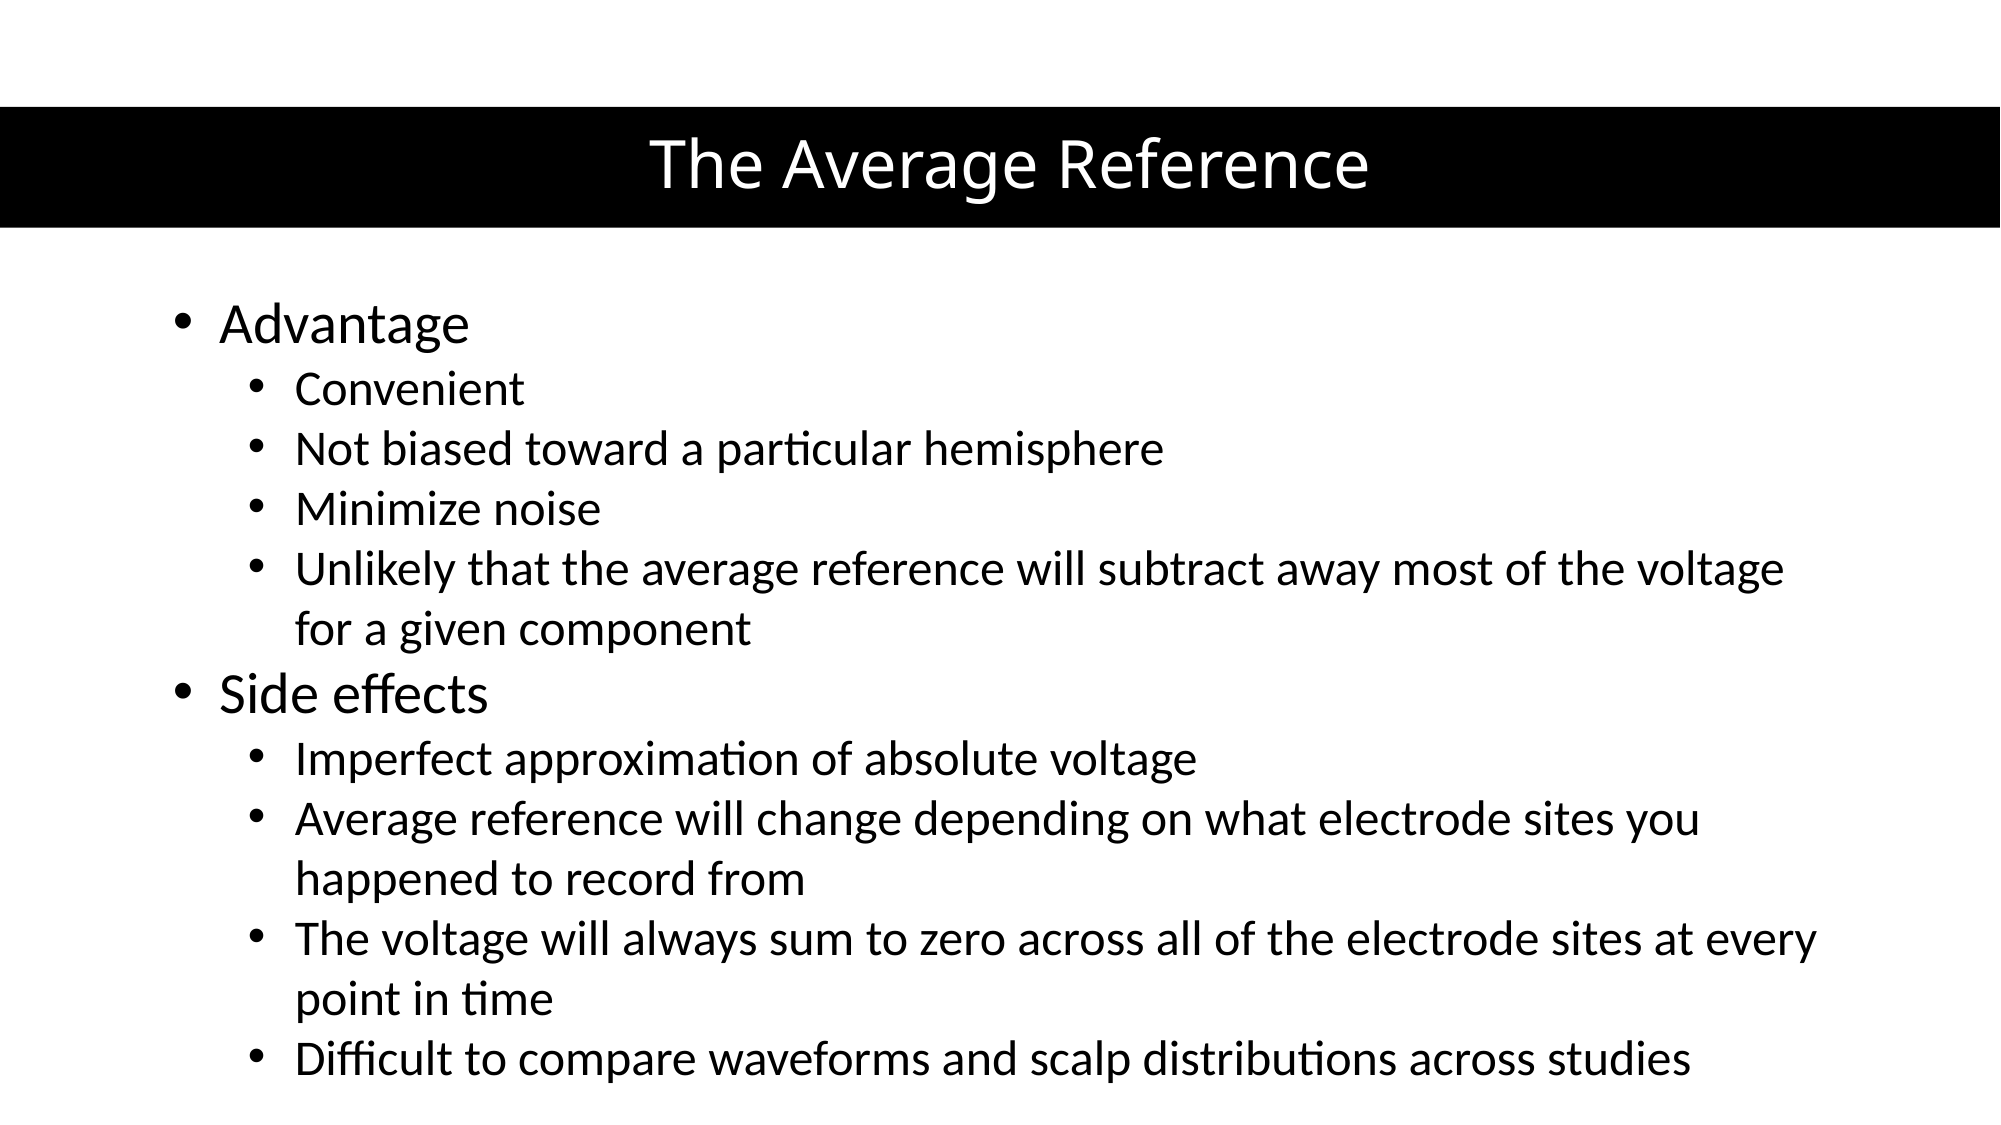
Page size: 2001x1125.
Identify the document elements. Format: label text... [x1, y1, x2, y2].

title The Average Reference [91, 105, 1931, 228]
text_box [0, 106, 2000, 229]
text_box Advantage Convenient Not biased toward a particular hemisphere Minimize noise Unlikely that the average reference will subtract away most of the voltage for a given component Side effects Imperfect approximation of absolute voltage Average reference will change depending on what electrode sites you happened to record from The voltage will always sum to zero across all of the electrode sites at every point in time Difficult to compare waveforms and scalp distributions across studies [158, 277, 1842, 1125]
